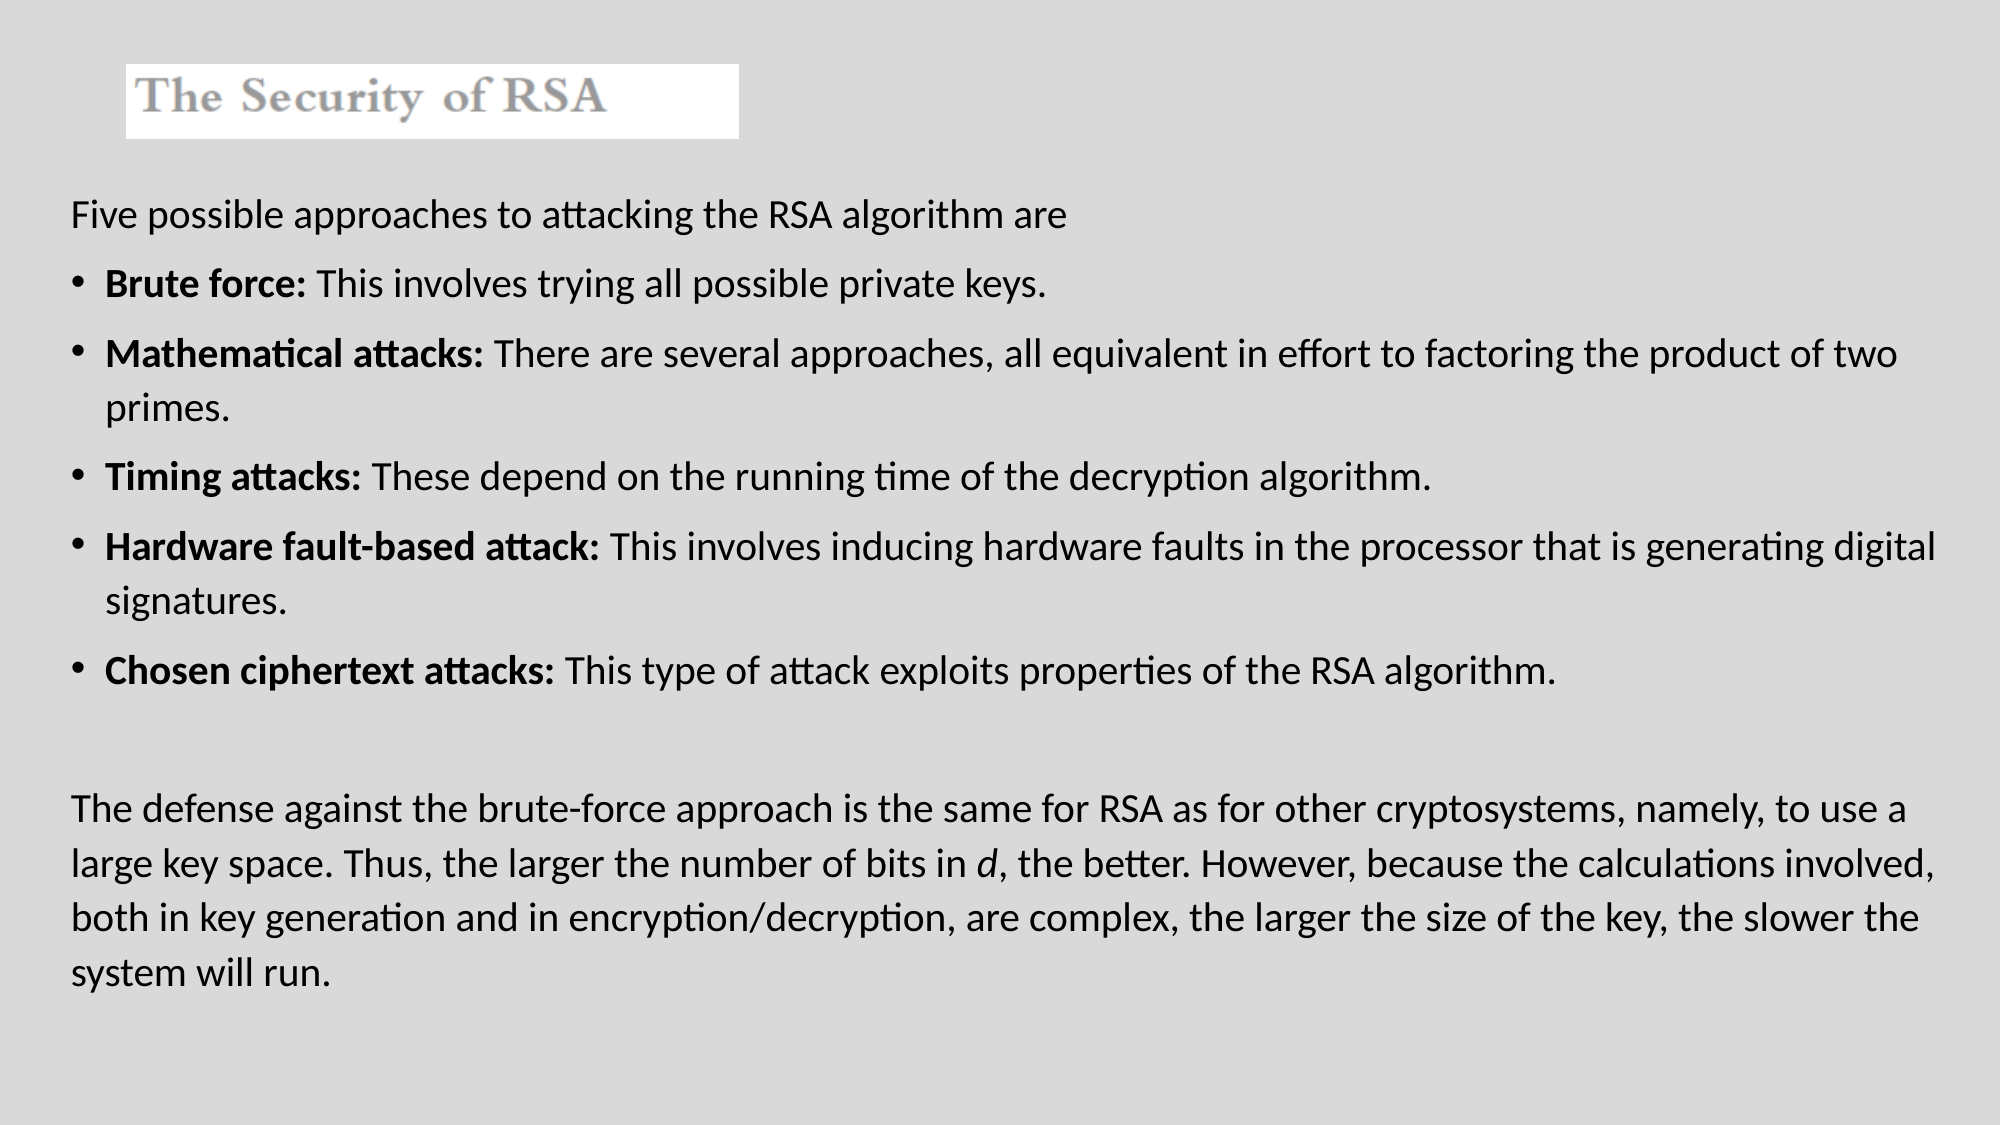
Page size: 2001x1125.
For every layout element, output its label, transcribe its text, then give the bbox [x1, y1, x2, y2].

picture [126, 64, 739, 139]
list Five possible approaches to attacking the RSA algorithm are Brute force: This involves trying all possible private keys. Mathematical attacks: There are several approaches, all equivalent in effort to factoring the product of two primes. Timing attacks: These depend on the running time of the decryption algorithm. Hardware fault-based attack: This involves inducing hardware faults in the processor that is generating digital signatures. Chosen ciphertext attacks: This type of attack exploits properties of the RSA algorithm. The defense against the brute-force approach is the same for RSA as for other cryptosystems, namely, to use a large key space. Thus, the larger the number of bits in d, the better. However, because the calculations involved, both in key generation and in encryption/decryption, are complex, the larger the size of the key, the slower the system will run. [55, 174, 1965, 1012]
